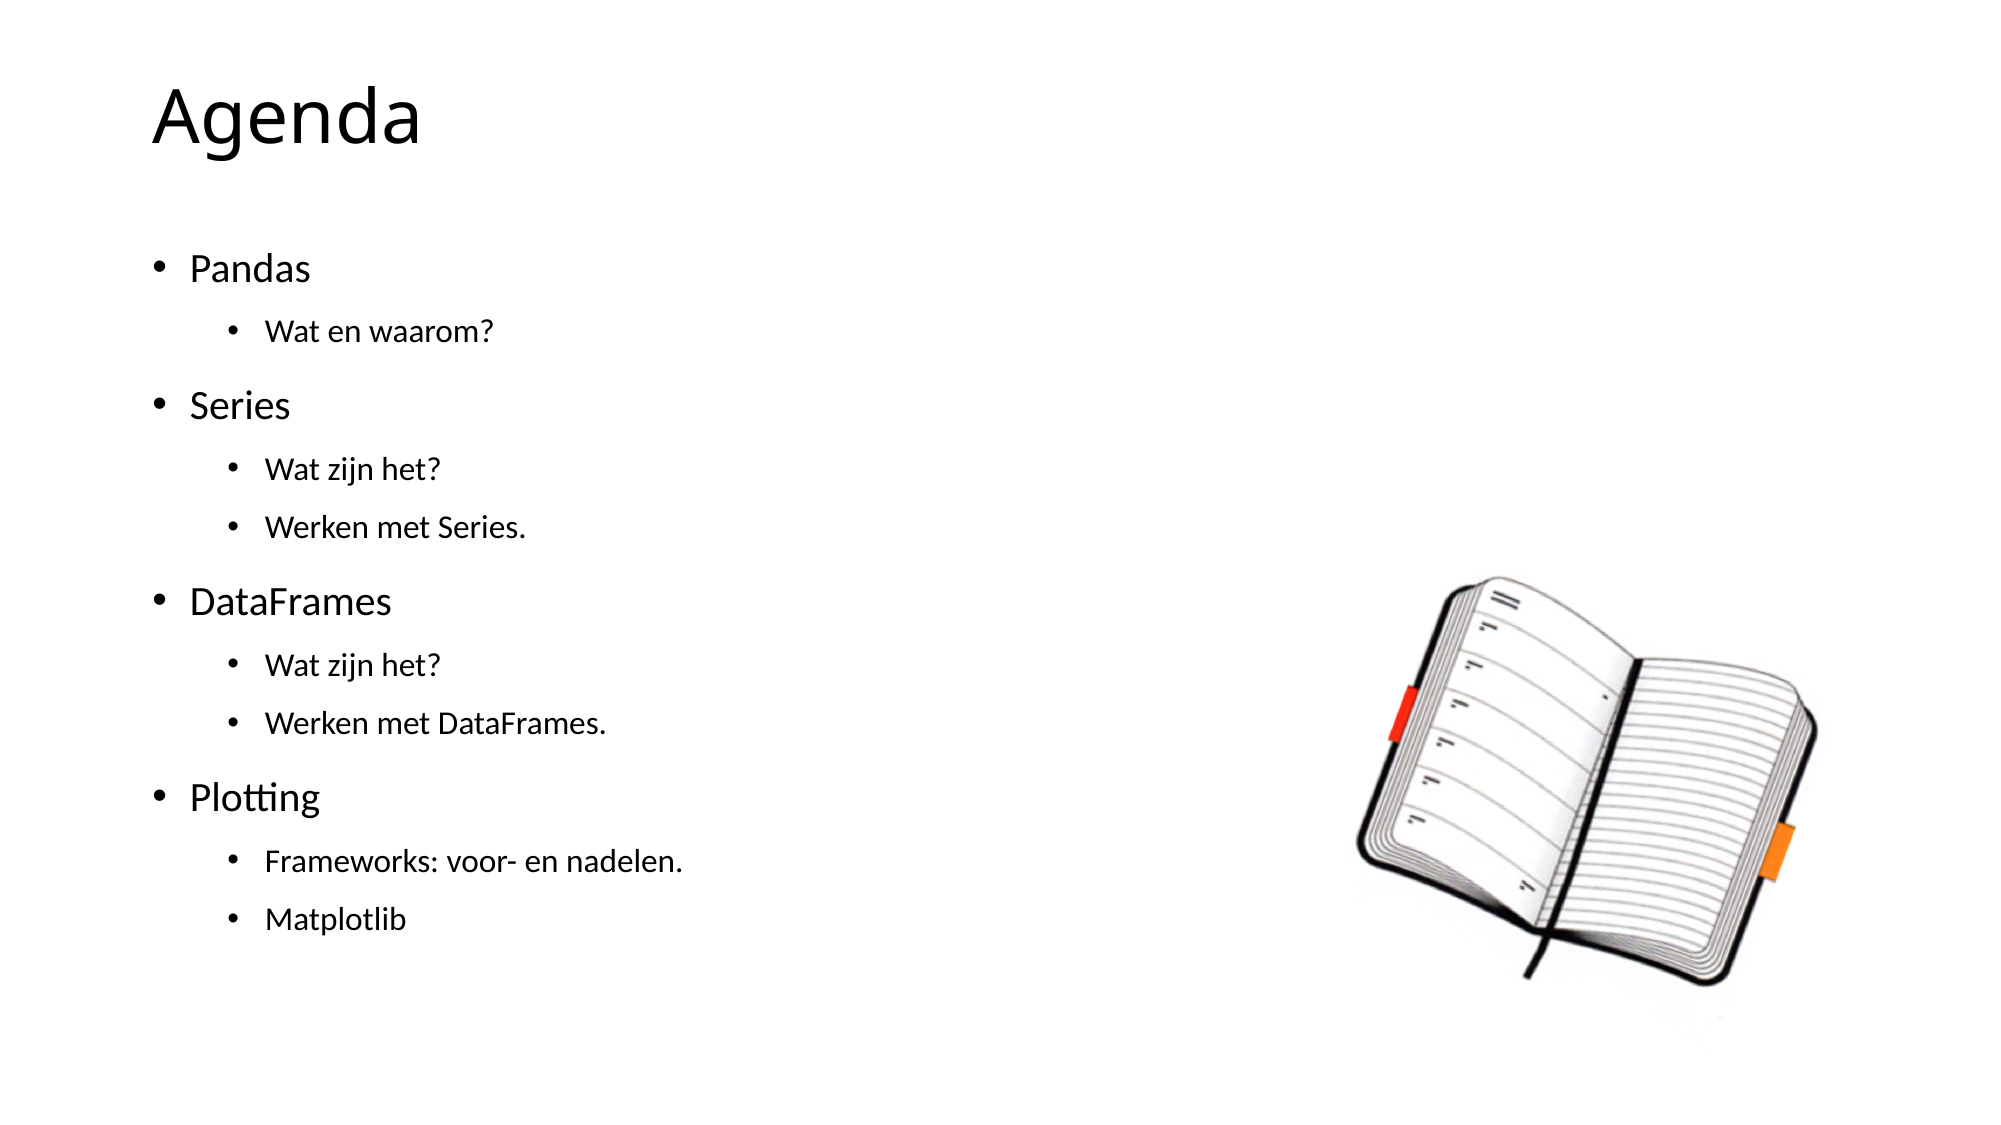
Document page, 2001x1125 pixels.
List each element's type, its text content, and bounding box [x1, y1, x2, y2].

picture [1312, 542, 1862, 1065]
title Agenda [137, 59, 1863, 178]
list Pandas Wat en waarom? Series Wat zijn het? Werken met Series. DataFrames Wat zijn het? Werken met DataFrames. Plotting Frameworks: voor- en nadelen. Matplotlib [137, 238, 1863, 1014]
